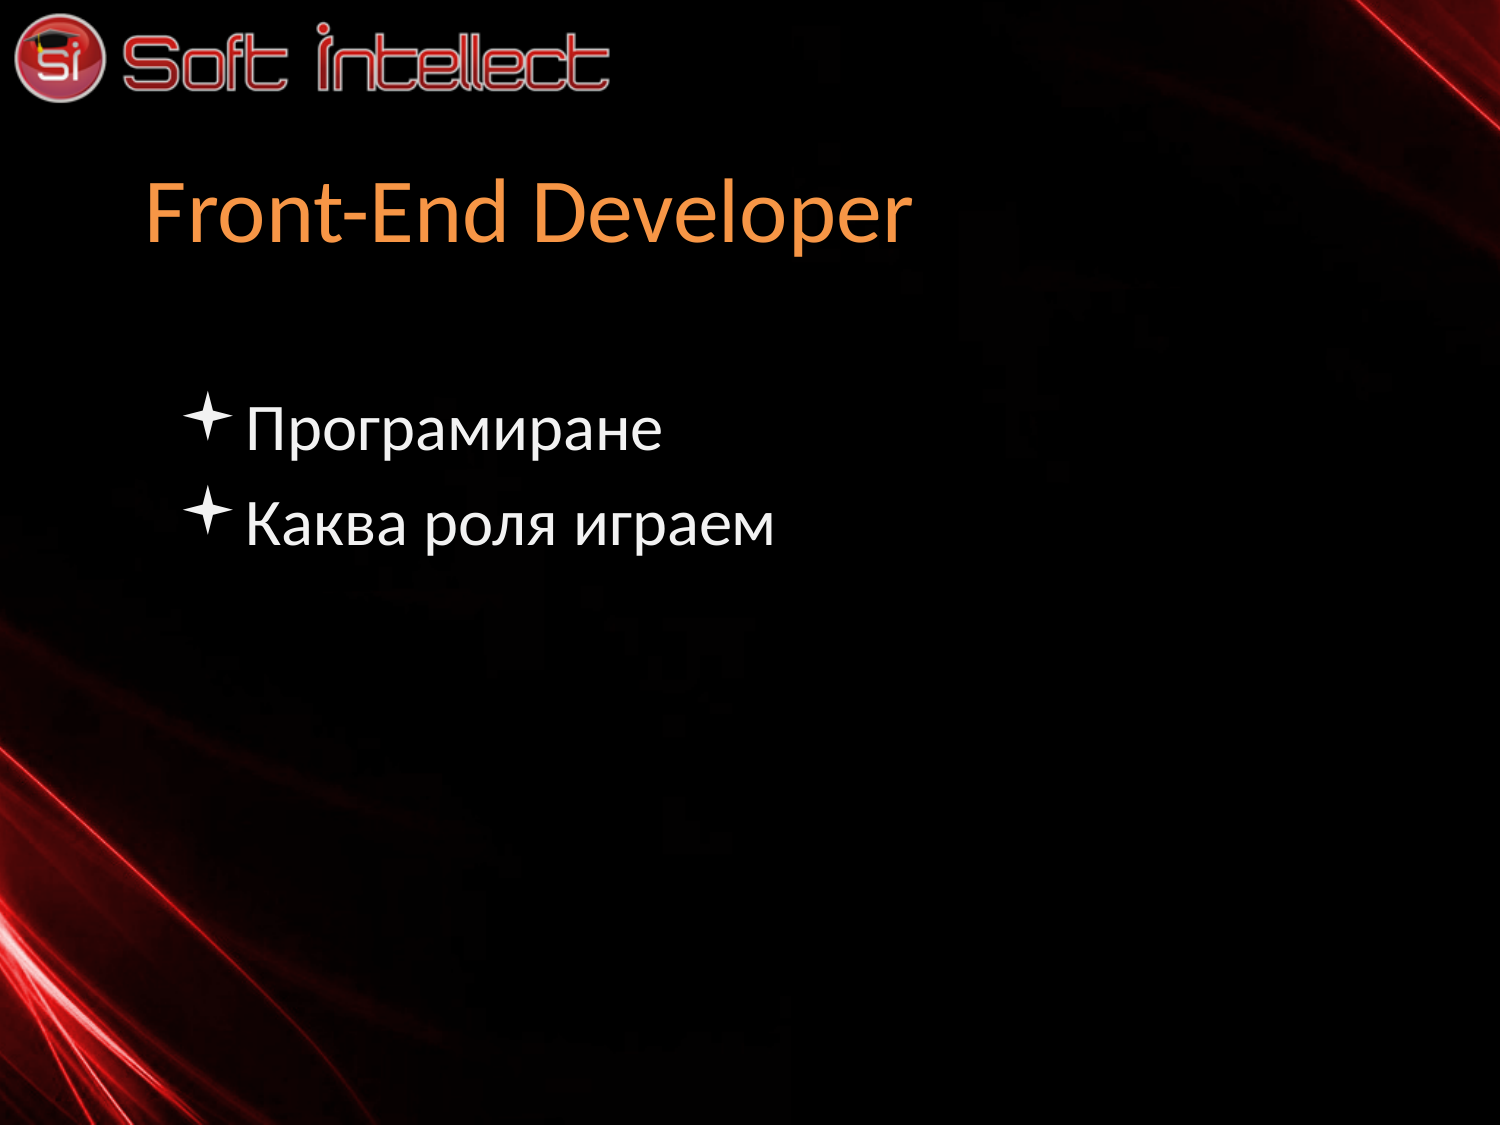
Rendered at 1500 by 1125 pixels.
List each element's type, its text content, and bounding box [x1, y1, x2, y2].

title Front-End Developer [136, 111, 1488, 301]
picture [0, 0, 1500, 1125]
text_box Програмиране Каква роля играем [171, 376, 1268, 567]
